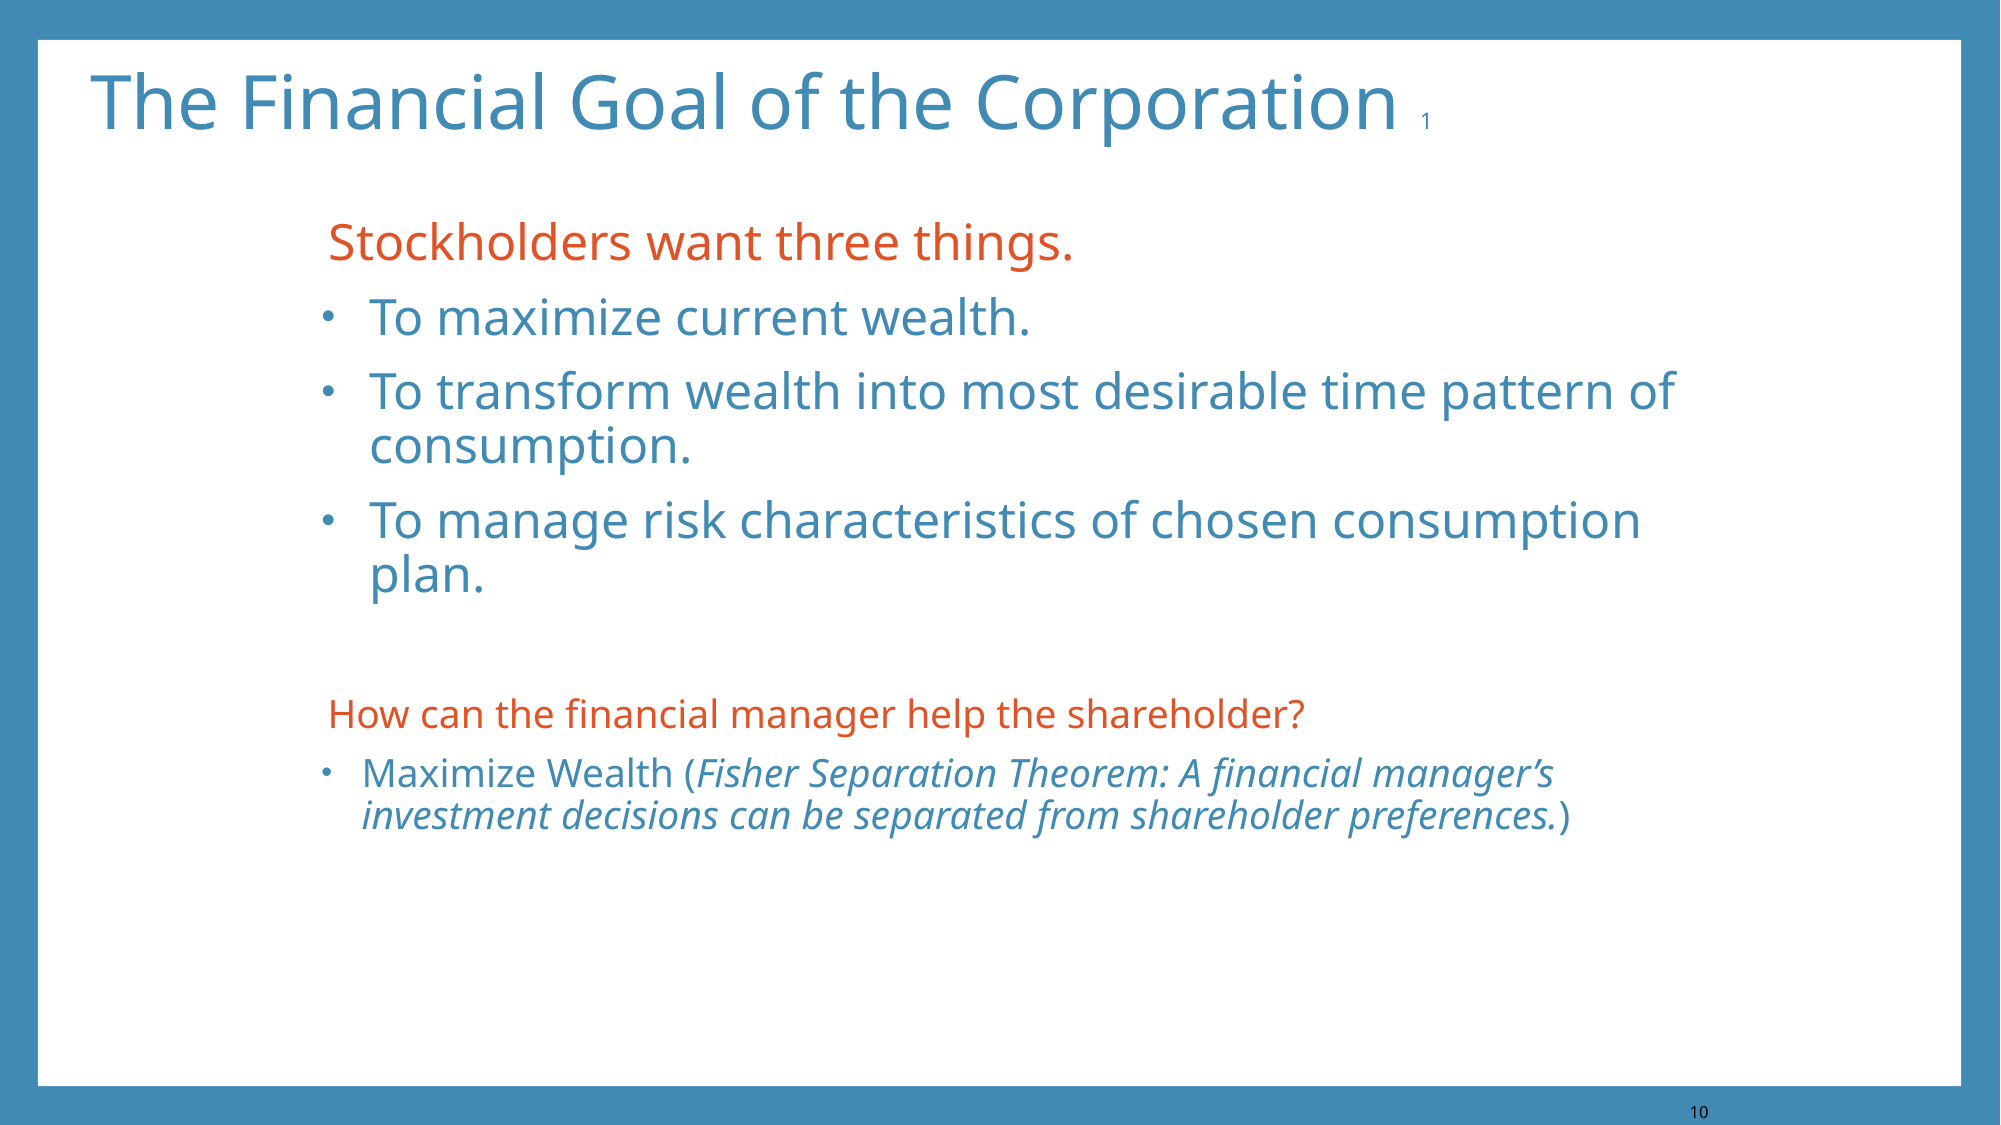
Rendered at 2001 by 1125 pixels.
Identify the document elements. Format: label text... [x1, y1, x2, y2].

list Stockholders want three things. To maximize current wealth. To transform wealth into most desirable time pattern of consumption. To manage risk characteristics of chosen consumption plan. [306, 209, 1694, 665]
title The Financial Goal of the Corporation 1 [75, 50, 1925, 162]
text_box 10 [1665, 1094, 1724, 1122]
list How can the financial manager help the shareholder? Maximize Wealth (Fisher Separation Theorem: A financial manager’s investment decisions can be separated from shareholder preferences.) [306, 687, 1694, 876]
